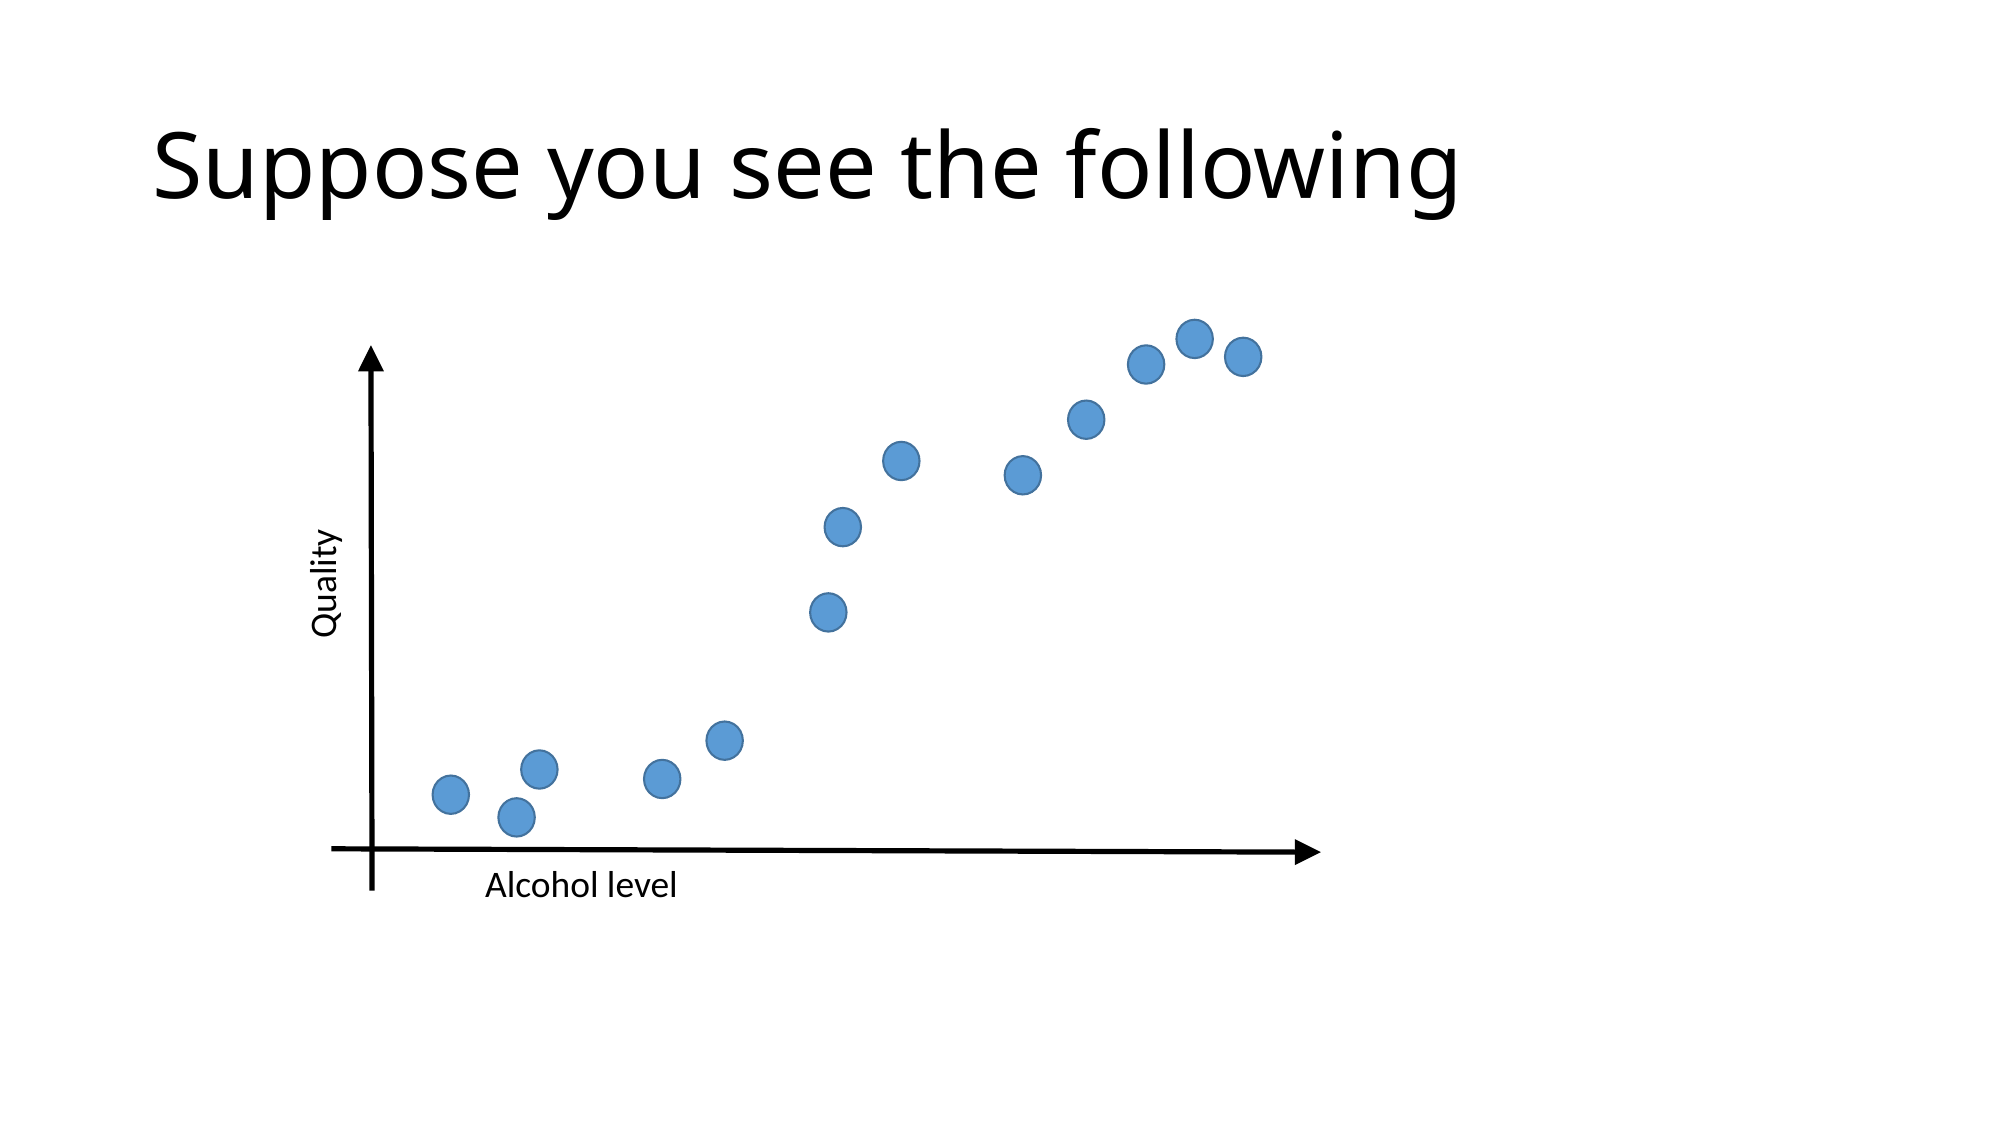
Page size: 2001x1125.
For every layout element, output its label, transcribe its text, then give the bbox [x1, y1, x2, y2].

text_box Quality [291, 514, 351, 654]
text_box [1223, 336, 1263, 378]
text_box [1126, 344, 1166, 385]
text_box [1003, 455, 1043, 496]
text_box [431, 774, 471, 815]
text_box [642, 758, 682, 800]
text_box [1175, 318, 1214, 360]
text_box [331, 848, 1321, 853]
text_box Alcohol level [470, 853, 693, 912]
text_box [705, 720, 744, 761]
text_box [809, 592, 848, 633]
text_box [1066, 399, 1106, 440]
title Suppose you see the following [137, 59, 1863, 278]
text_box [497, 797, 536, 838]
text_box [823, 506, 863, 548]
text_box [882, 440, 921, 482]
text_box [520, 749, 559, 790]
